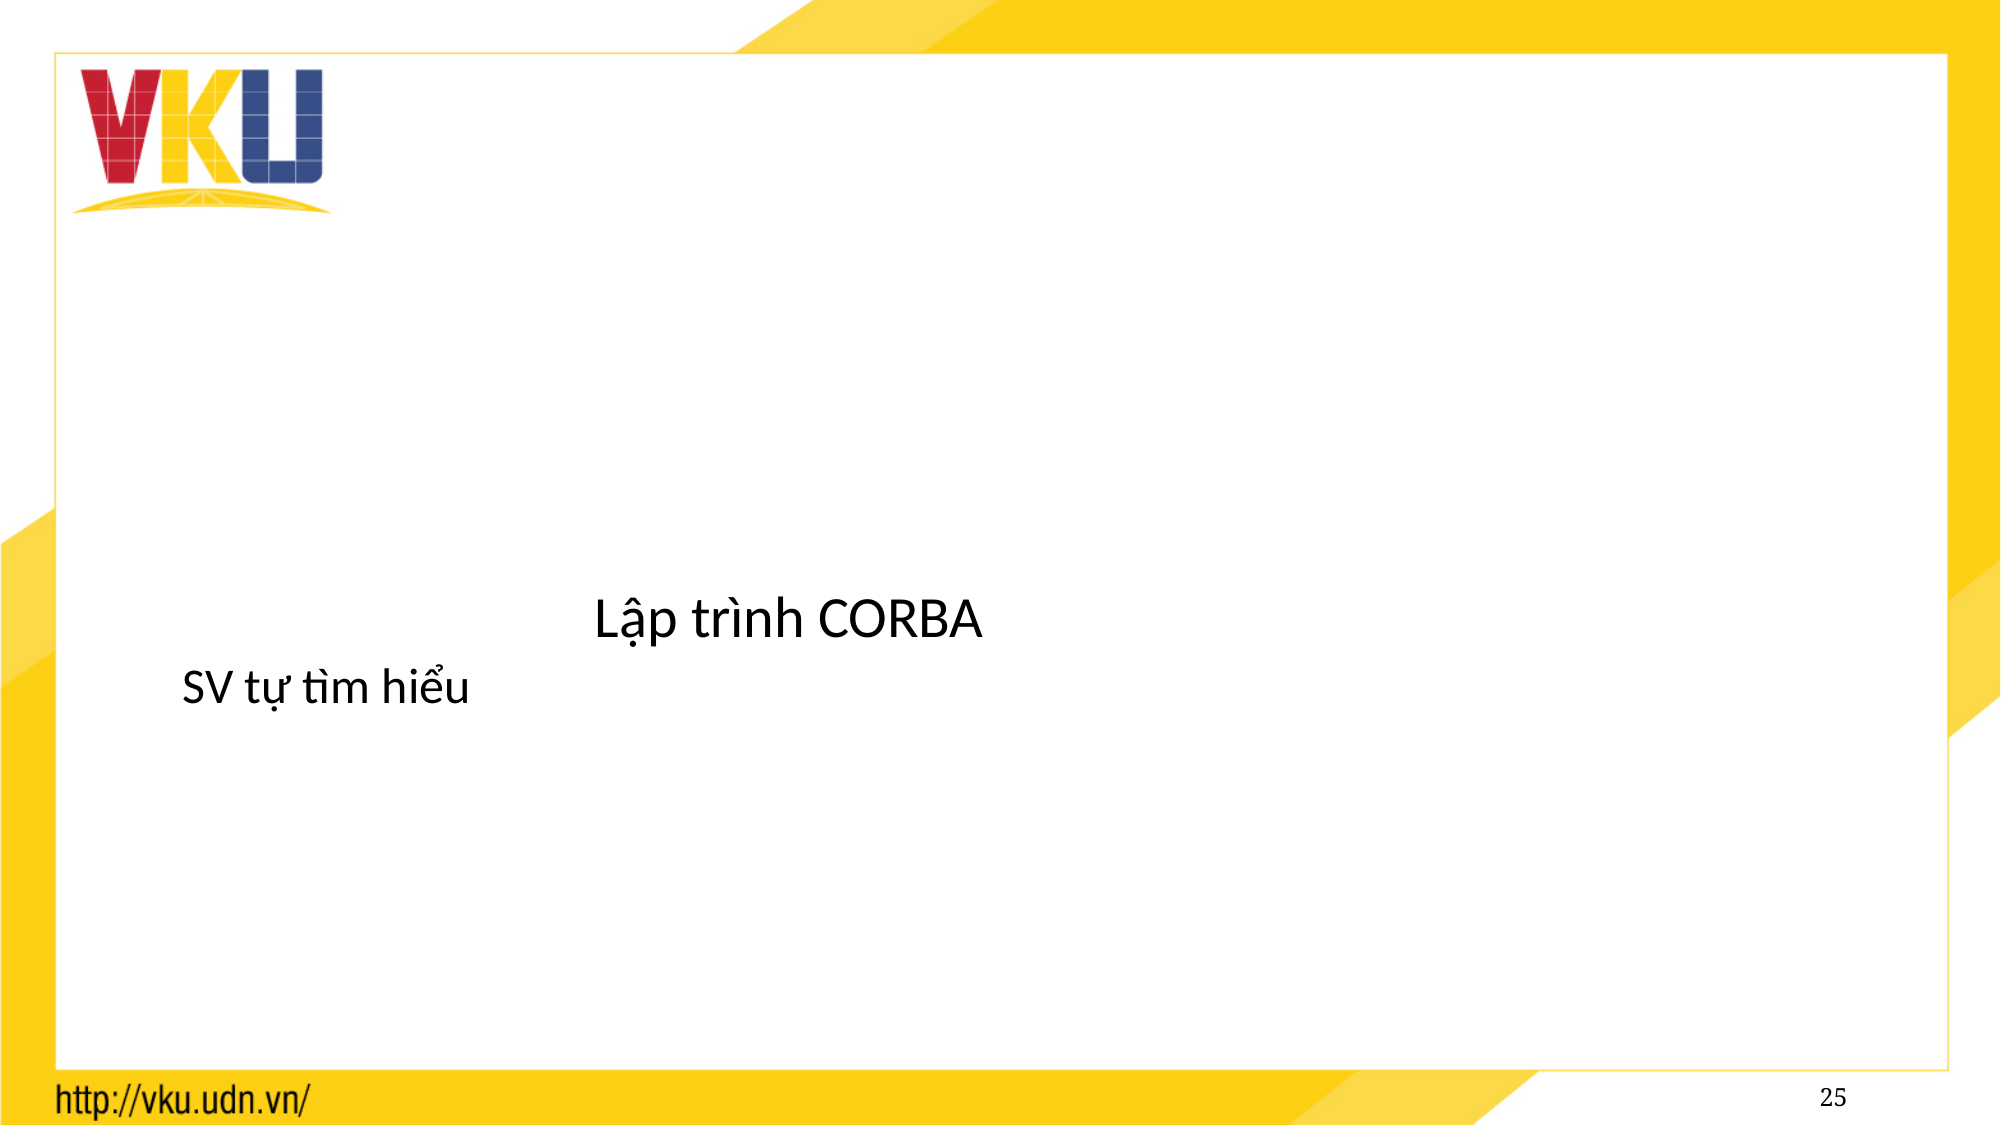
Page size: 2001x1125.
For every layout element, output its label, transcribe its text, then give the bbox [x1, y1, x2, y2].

slide_number 25 [1412, 1071, 1863, 1125]
list Lập trình CORBA SV tự tìm hiểu [92, 237, 1863, 1014]
picture [0, 0, 2001, 1125]
